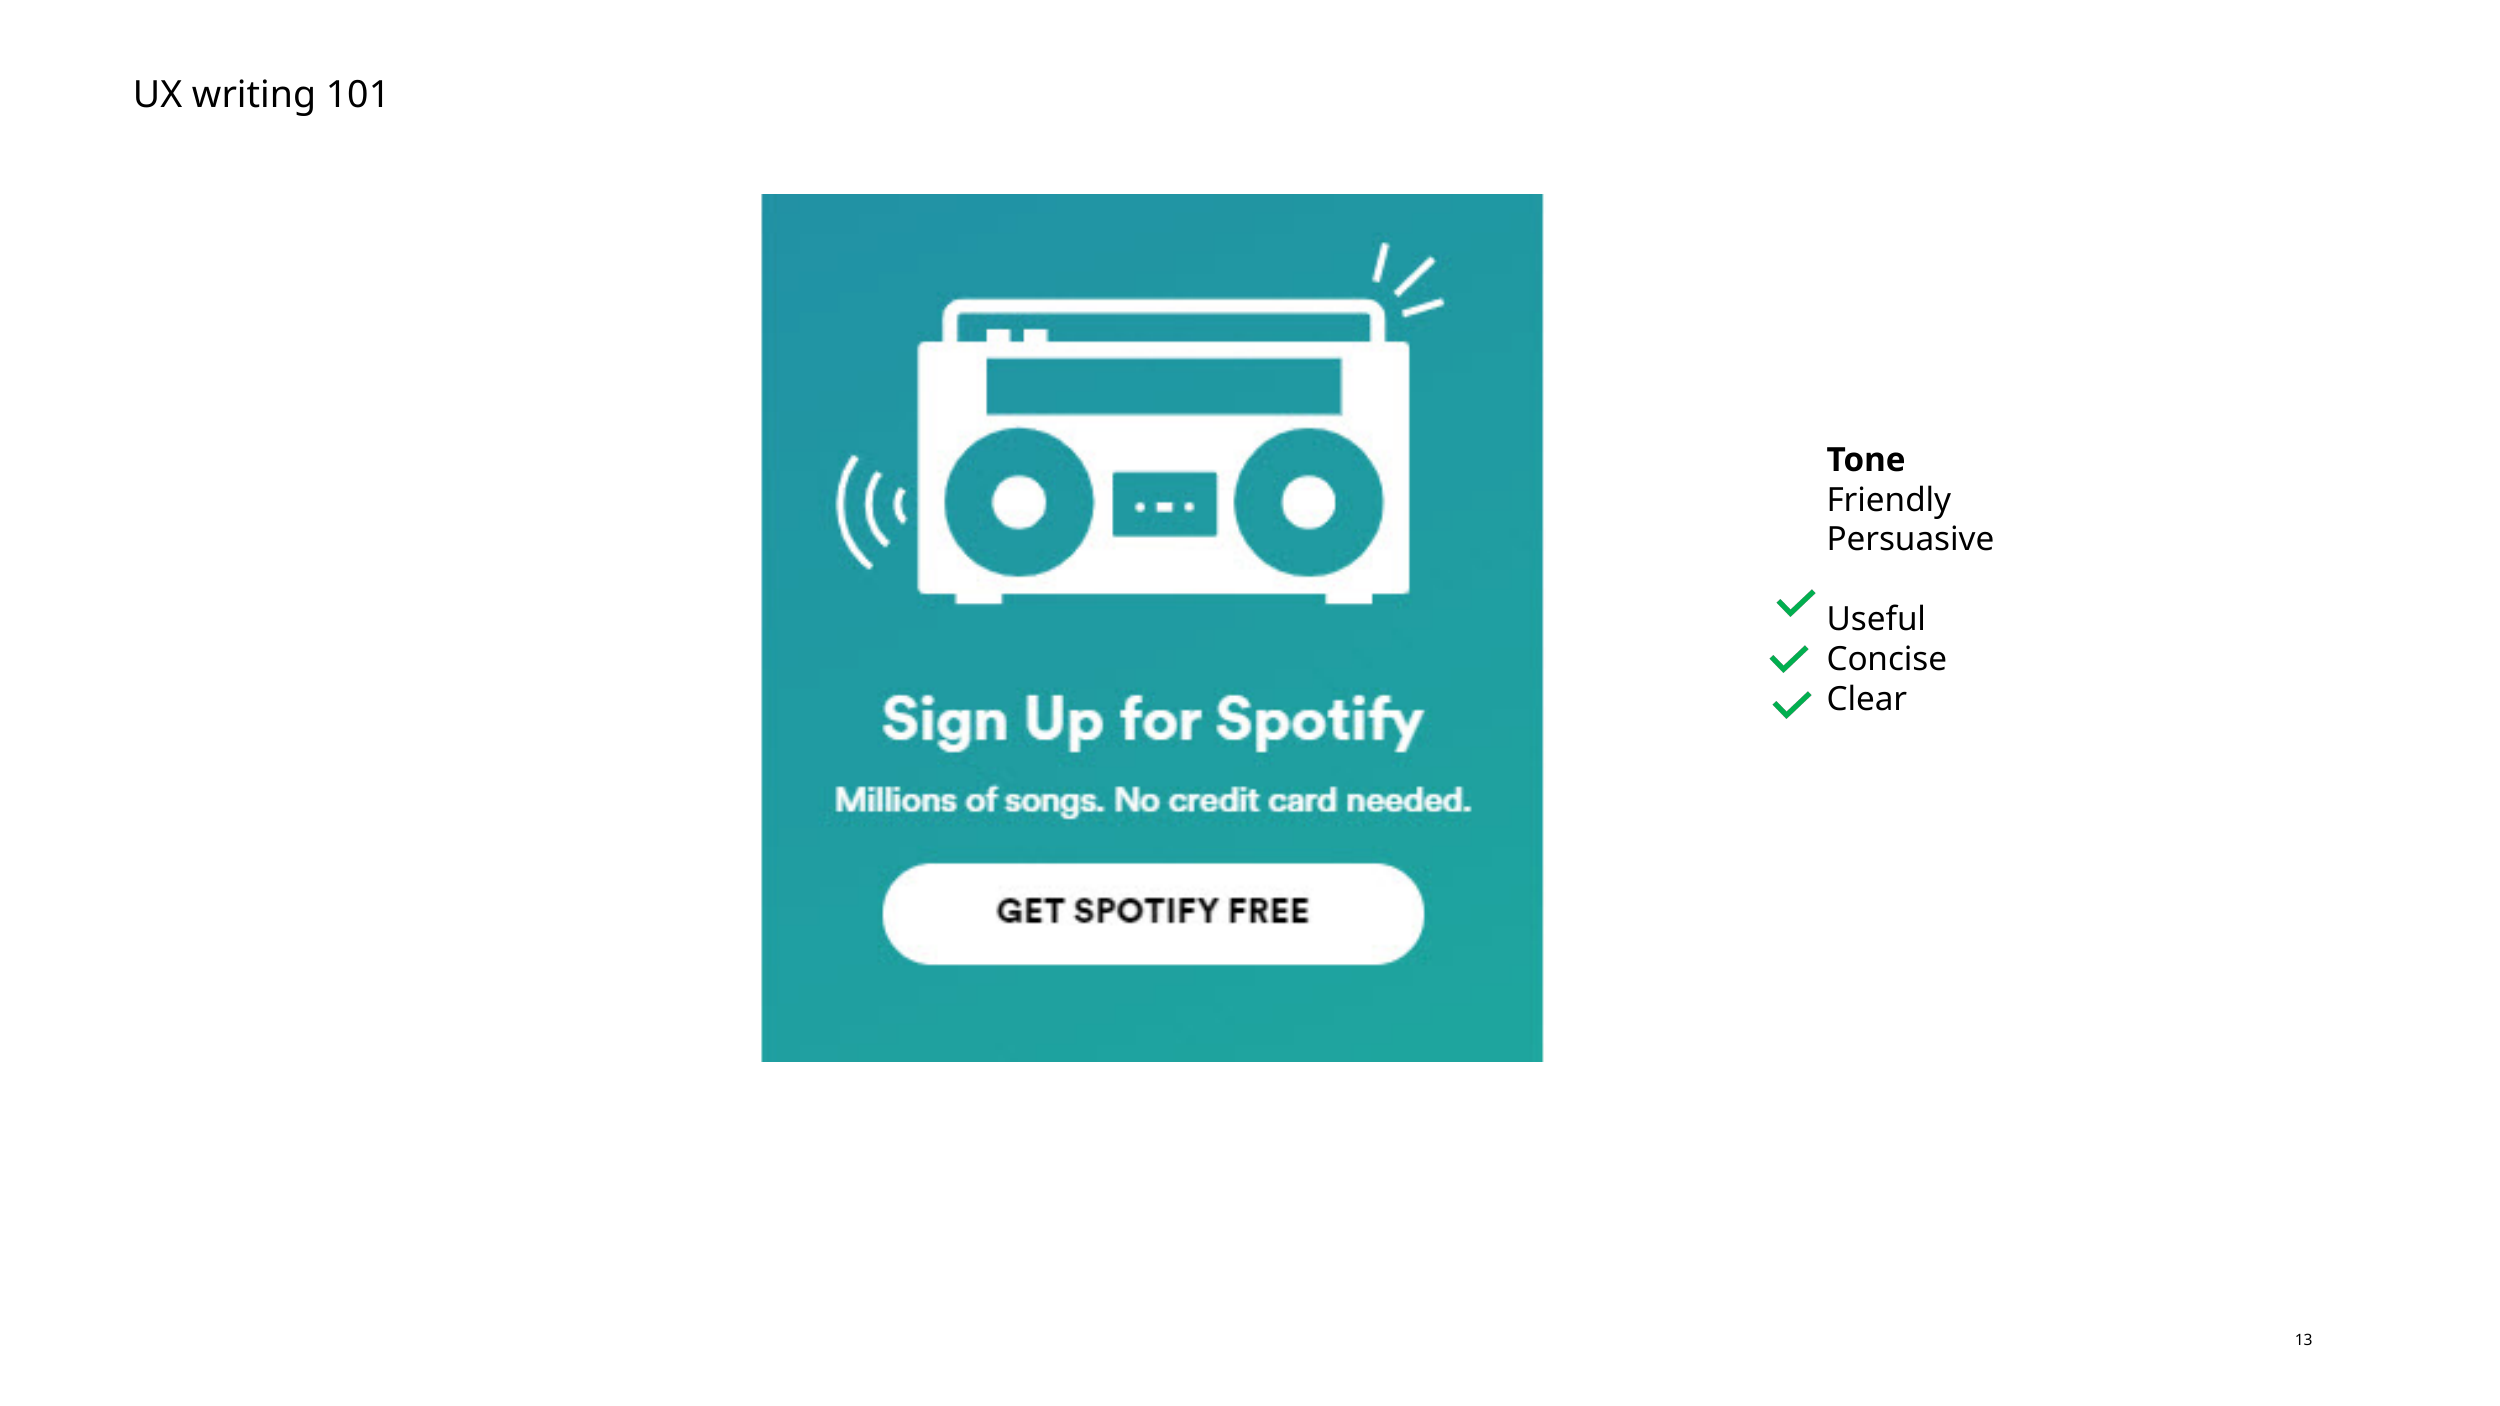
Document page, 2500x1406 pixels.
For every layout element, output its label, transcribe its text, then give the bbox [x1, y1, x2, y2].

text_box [1769, 382, 2108, 773]
picture [760, 194, 1546, 1062]
slide_number 13 [1765, 1303, 2328, 1378]
picture [1776, 583, 1816, 623]
text_box UX writing 101 [118, 67, 1061, 116]
picture [1772, 685, 1812, 725]
